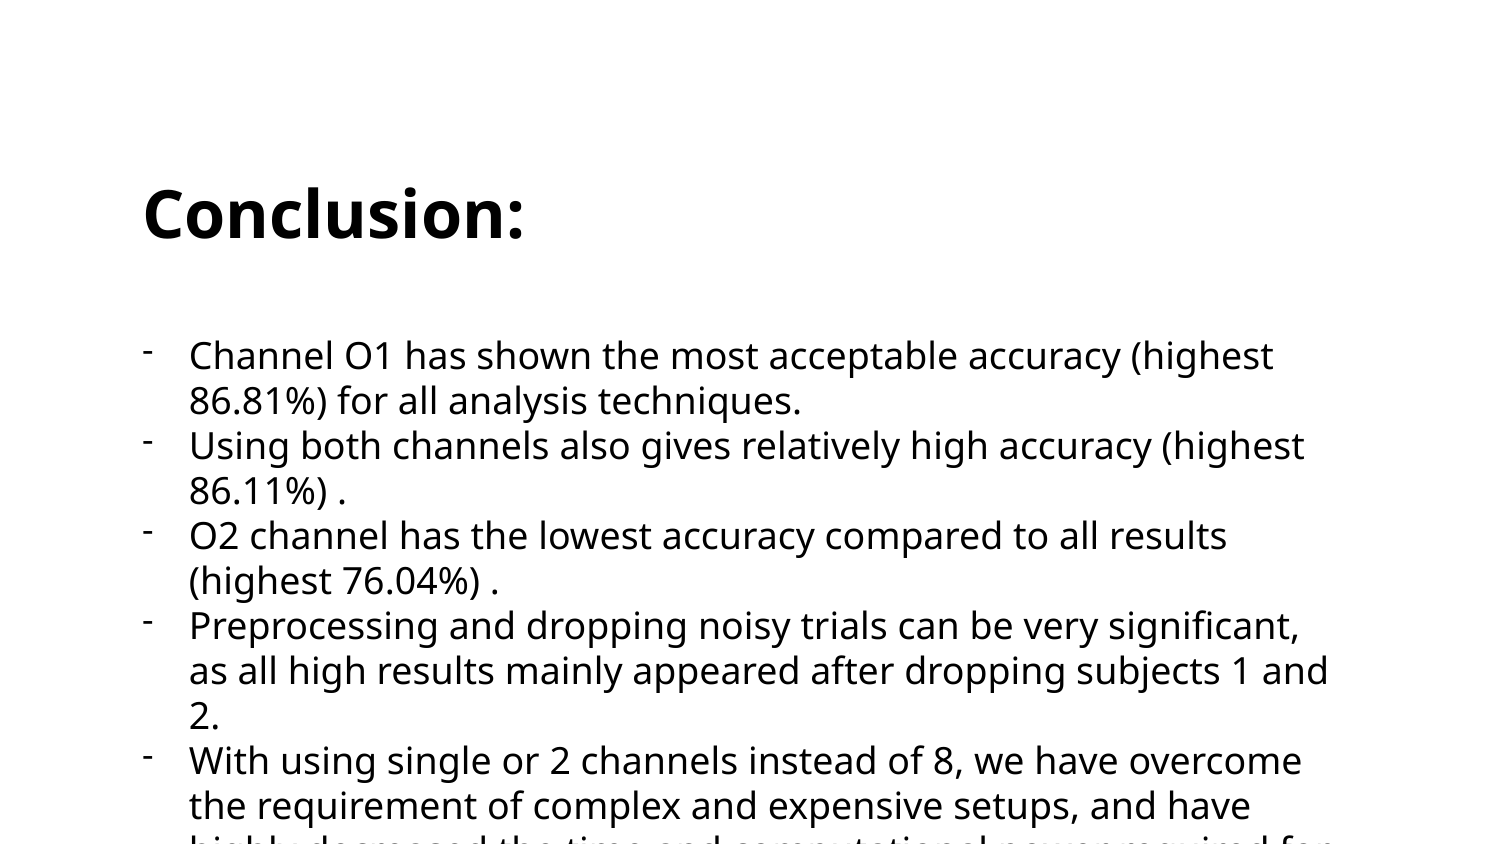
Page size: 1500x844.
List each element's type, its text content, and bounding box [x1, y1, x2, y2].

text_box Conclusion: Channel O1 has shown the most acceptable accuracy (highest 86.81%) for all analysis techniques. Using both channels also gives relatively high accuracy (highest 86.11%) . O2 channel has the lowest accuracy compared to all results (highest 76.04%) . Preprocessing and dropping noisy trials can be very significant, as all high results mainly appeared after dropping subjects 1 and 2. With using single or 2 channels instead of 8, we have overcome the requirement of complex and expensive setups, and have highly decreased the time and computational power required for processing this amount of data. [127, 164, 1355, 844]
